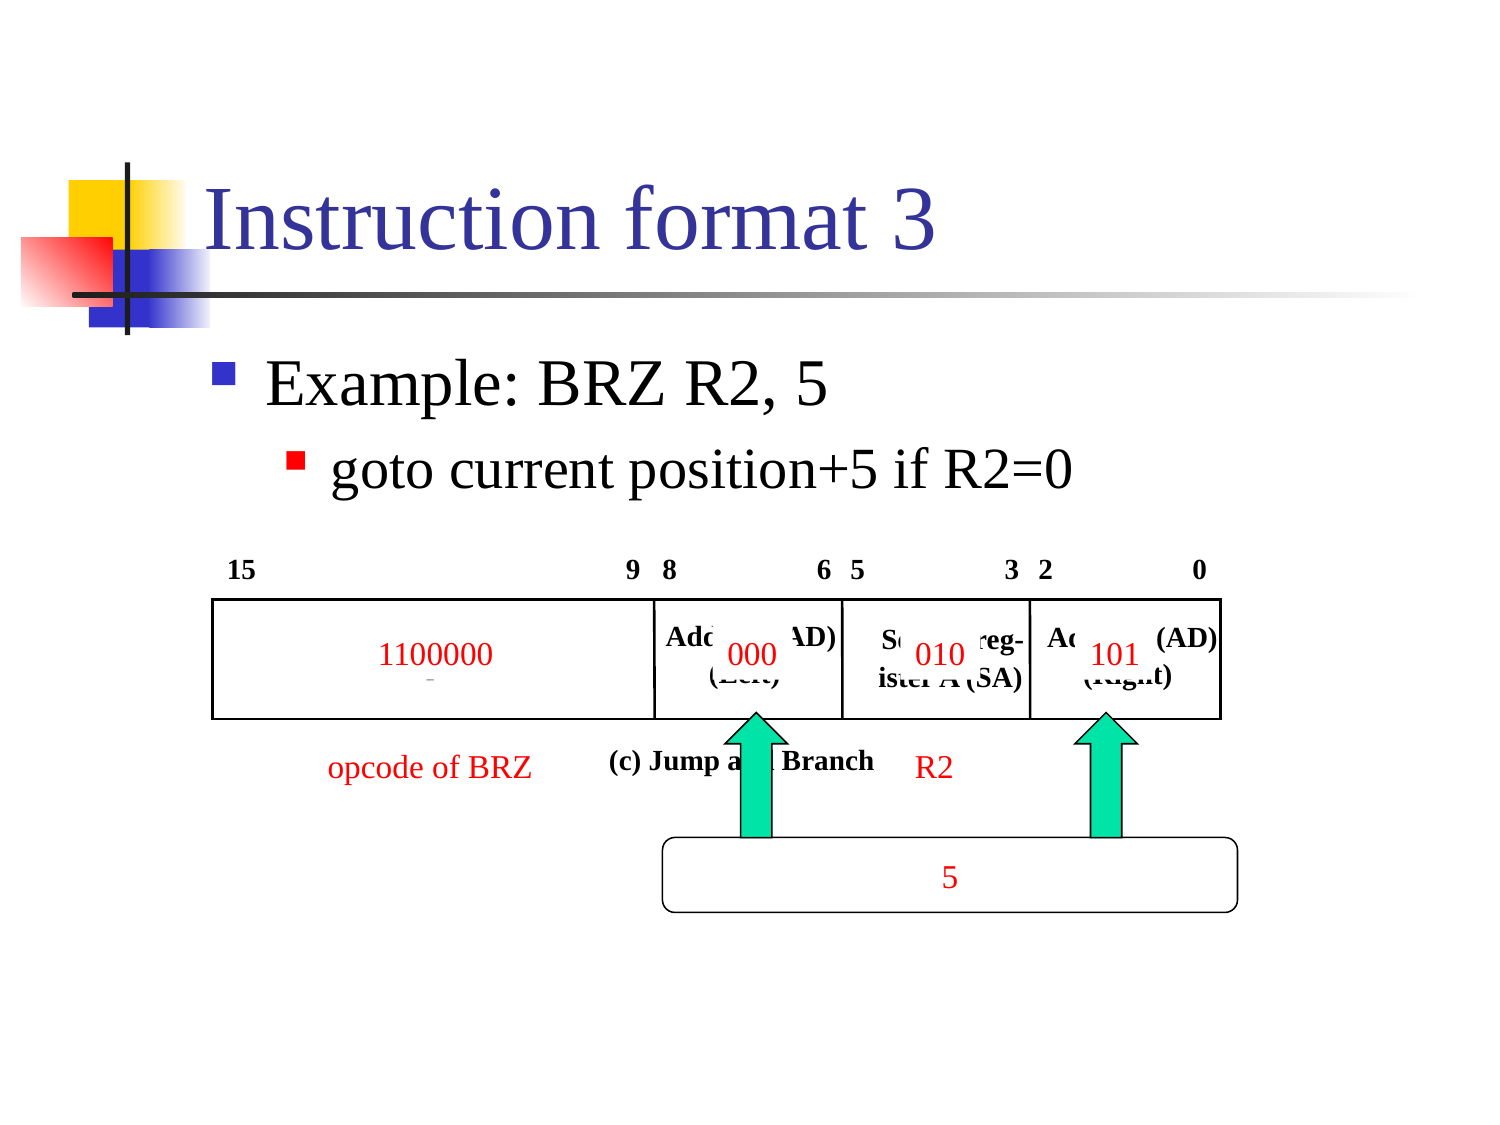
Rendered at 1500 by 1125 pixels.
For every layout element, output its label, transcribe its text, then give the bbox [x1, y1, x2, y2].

title Instruction format 3 [188, 35, 1468, 275]
text_box Address (AD) [1047, 617, 1219, 653]
text_box opcode of BRZ [312, 737, 548, 793]
text_box R2 [900, 737, 969, 793]
text_box (Right) [1083, 655, 1173, 691]
text_box Address (AD) [665, 617, 837, 653]
text_box 000 [712, 624, 793, 680]
text_box [655, 599, 842, 719]
text_box (c) Jump and Branch [608, 741, 740, 777]
text_box [212, 599, 654, 719]
text_box 5 [850, 549, 866, 585]
text_box (Left) [708, 654, 781, 690]
text_box 0 [1192, 549, 1208, 585]
text_box 1100000 [363, 624, 509, 680]
text_box [1074, 712, 1138, 838]
text_box [724, 712, 788, 838]
text_box (c) Jump and Branch [772, 741, 875, 777]
text_box ister A (SA) [878, 658, 1023, 694]
text_box 9 [625, 549, 641, 585]
text_box 8 [662, 549, 678, 585]
list Example: BRZ R2, 5 goto current position+5 if R2=0 [193, 331, 1469, 513]
text_box Source reg- [881, 620, 1025, 655]
text_box 5 [662, 837, 1238, 913]
text_box 15 [226, 549, 257, 585]
text_box 010 [900, 624, 981, 680]
text_box [843, 599, 1221, 719]
text_box 3 [1004, 549, 1020, 585]
text_box 101 [1075, 624, 1156, 680]
text_box 2 [1038, 549, 1054, 585]
text_box 6 [816, 549, 832, 585]
